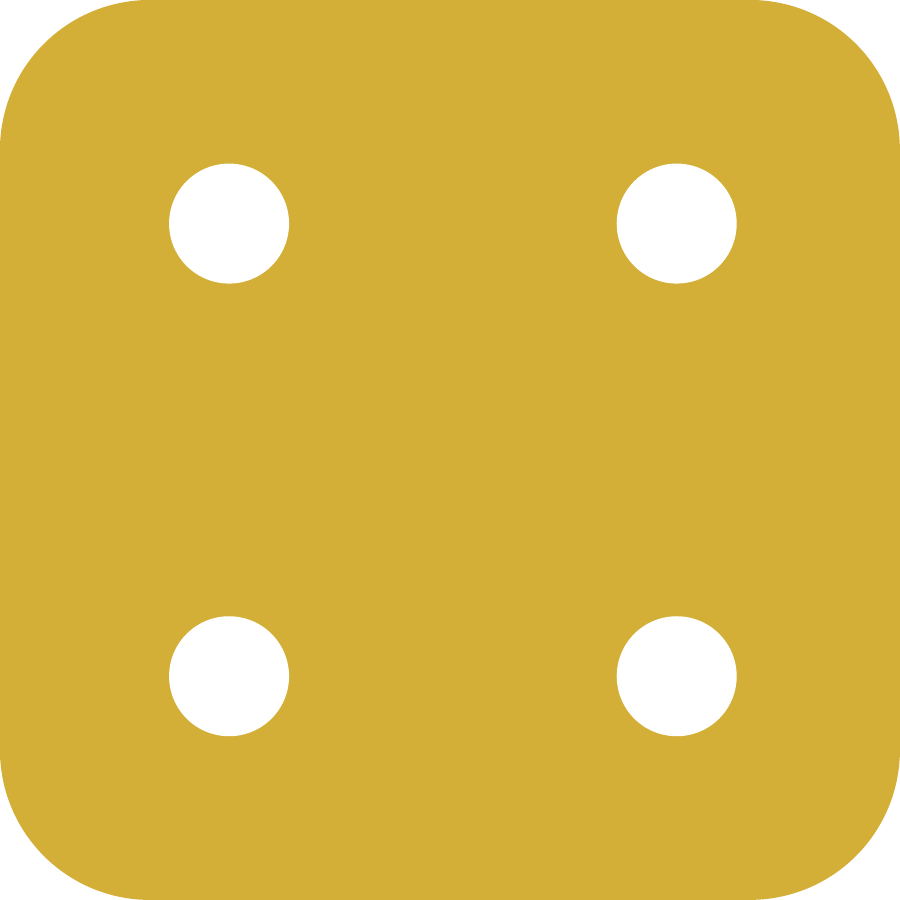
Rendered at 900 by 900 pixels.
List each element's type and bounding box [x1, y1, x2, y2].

text_box [0, 0, 900, 900]
